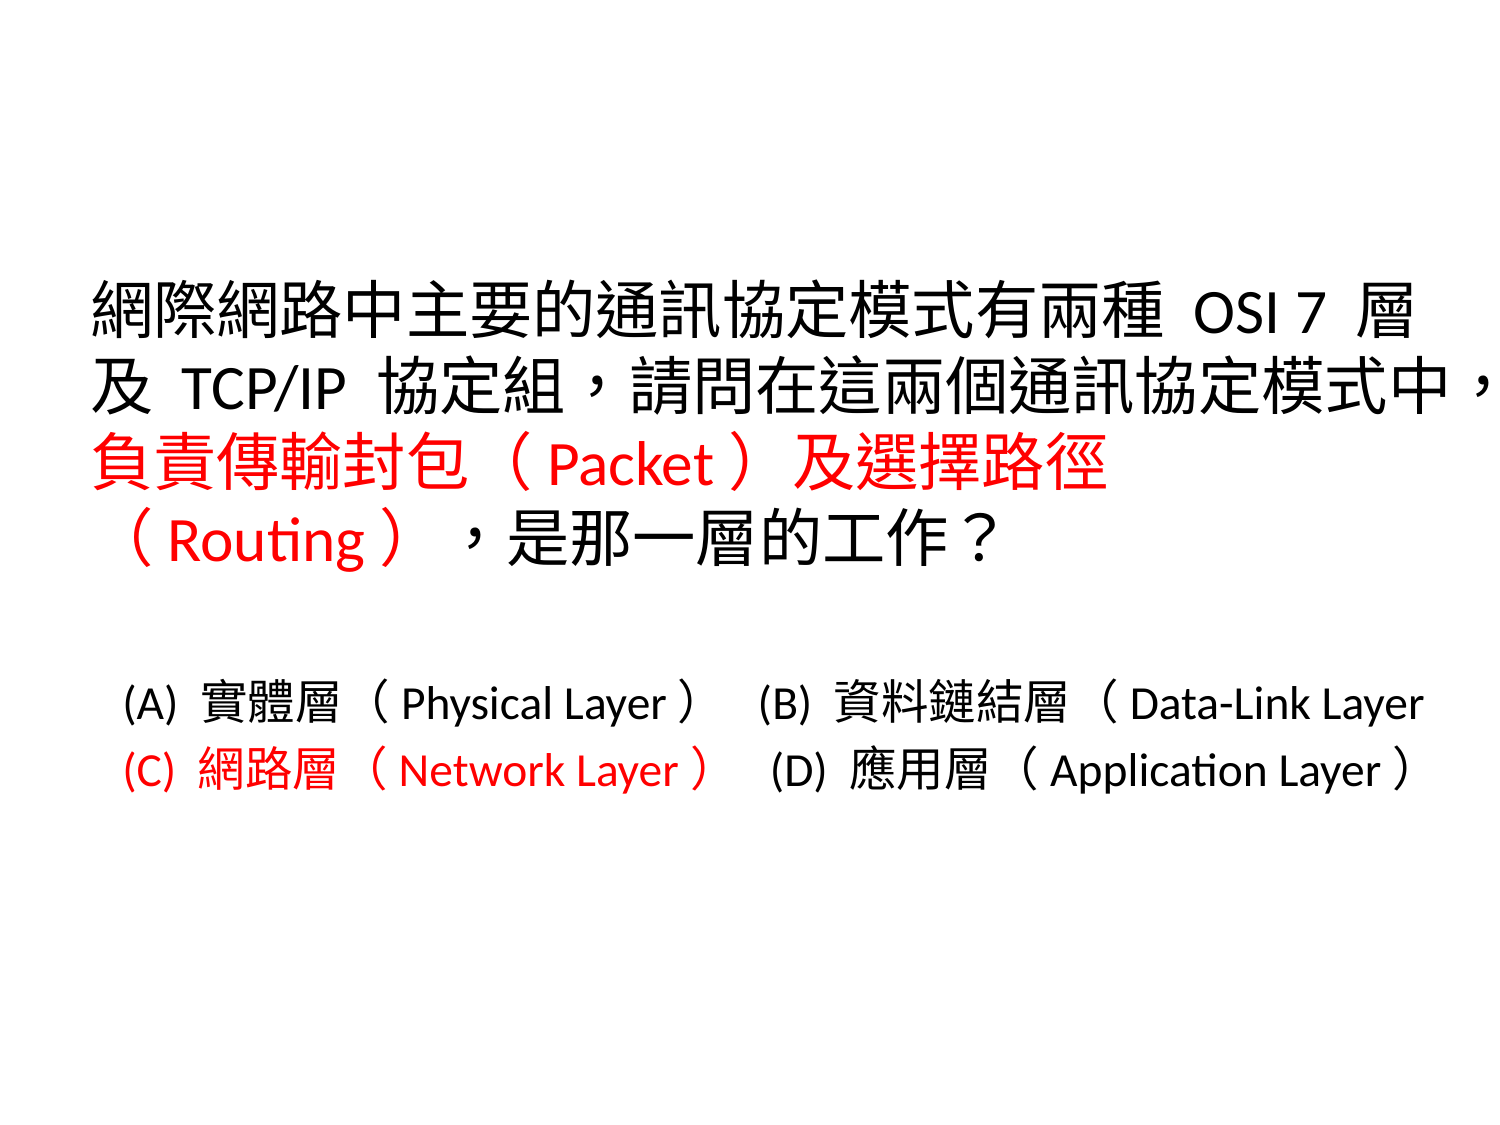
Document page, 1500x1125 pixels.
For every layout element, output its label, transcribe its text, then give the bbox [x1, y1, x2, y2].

list 網際網路中主要的通訊協定模式有兩種 OSI 7 層及 TCP/IP 協定組，請問在這兩個通訊協定模式中，負責傳輸封包（Packet）及選擇路徑（Routing），是那一層的工作？ (A) 實體層（Physical Layer） (B) 資料鏈結層（Data-Link Layer (C) 網路層（Network Layer） (D) 應用層（Application Layer） [75, 262, 1471, 811]
